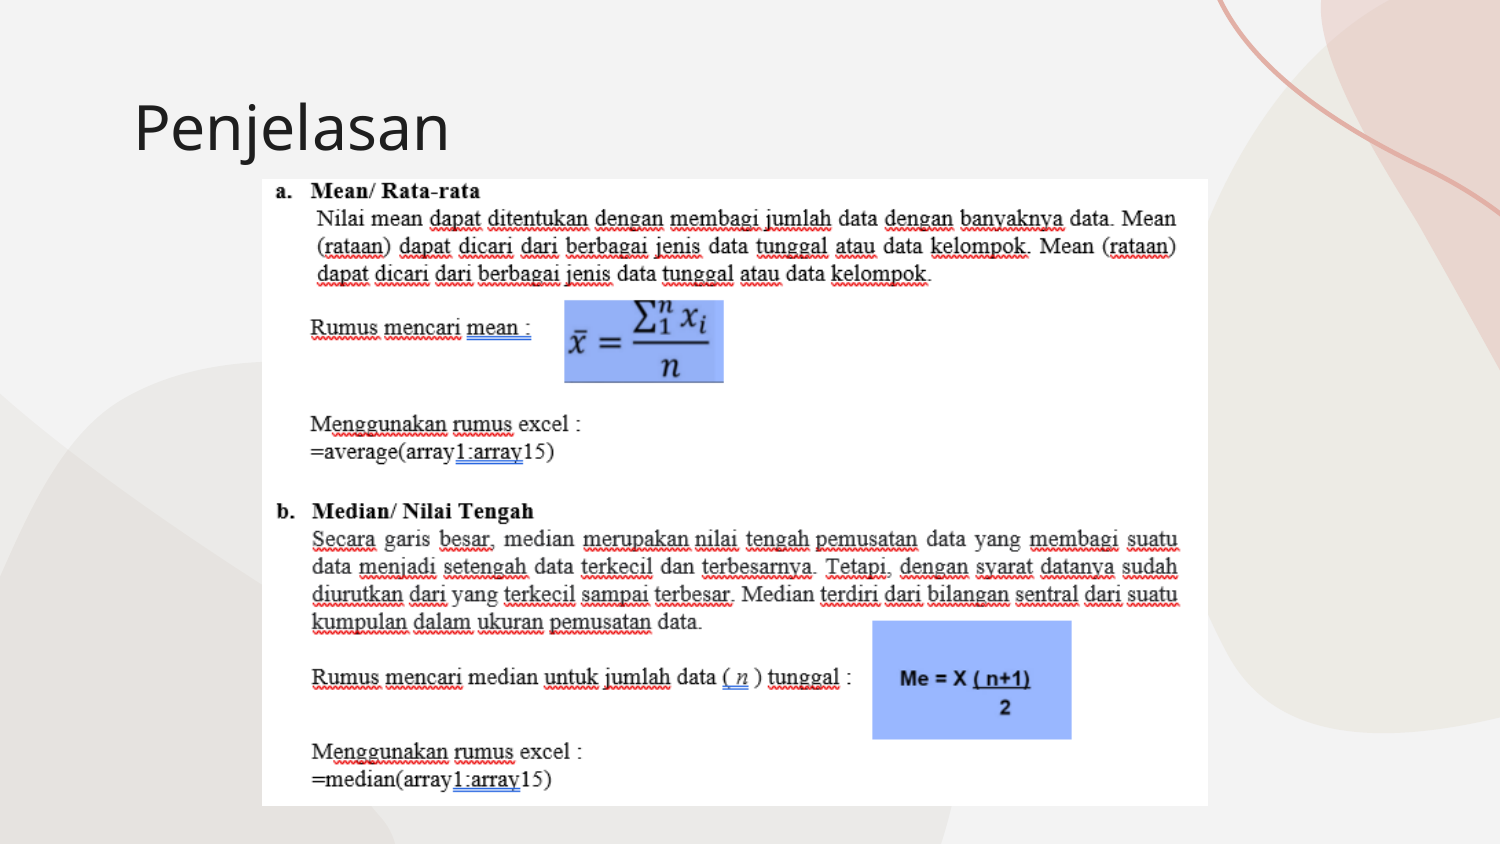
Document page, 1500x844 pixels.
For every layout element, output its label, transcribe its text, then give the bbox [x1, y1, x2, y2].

title Penjelasan [118, 71, 1382, 180]
picture [261, 179, 1209, 806]
